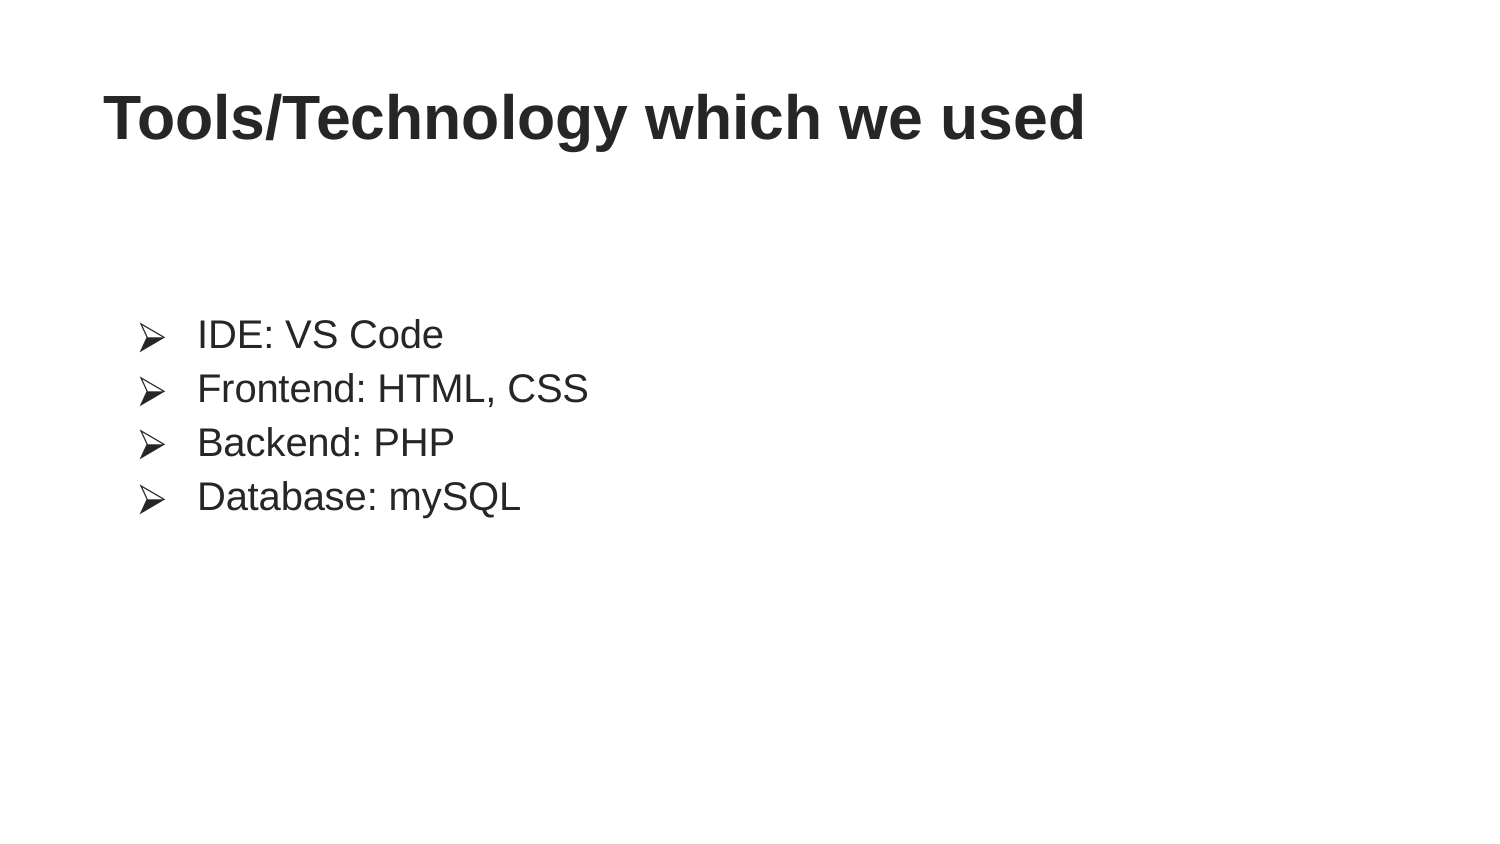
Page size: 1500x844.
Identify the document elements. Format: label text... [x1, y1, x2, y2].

text_box Tools/Technology which we used [92, 62, 1269, 133]
text_box IDE: VS Code Frontend: HTML, CSS Backend: PHP Database: mySQL [126, 262, 1500, 528]
